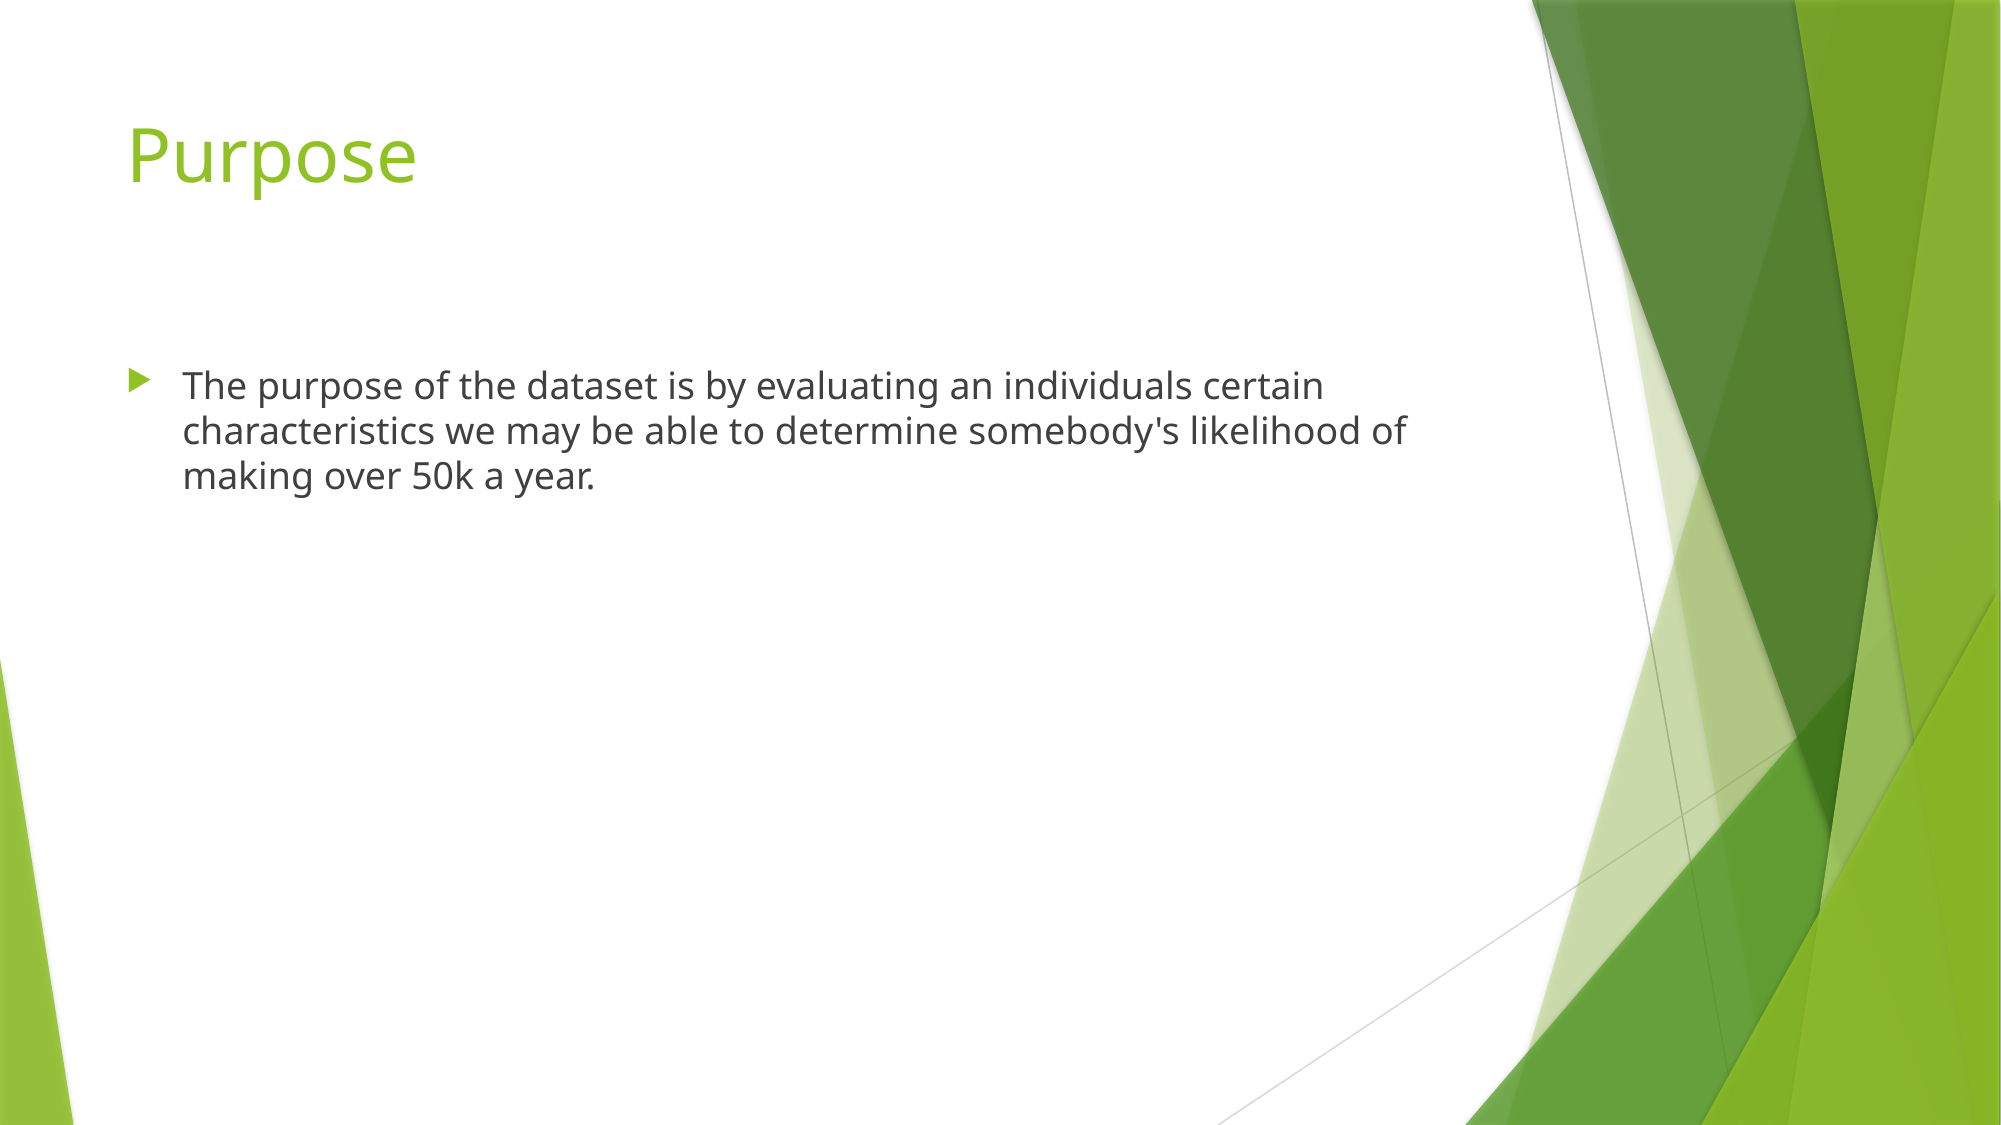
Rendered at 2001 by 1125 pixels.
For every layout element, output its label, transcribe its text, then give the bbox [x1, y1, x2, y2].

list The purpose of the dataset is by evaluating an individuals certain characteristics we may be able to determine somebody's likelihood of making over 50k a year. [111, 354, 1522, 992]
title Purpose [111, 99, 1522, 317]
